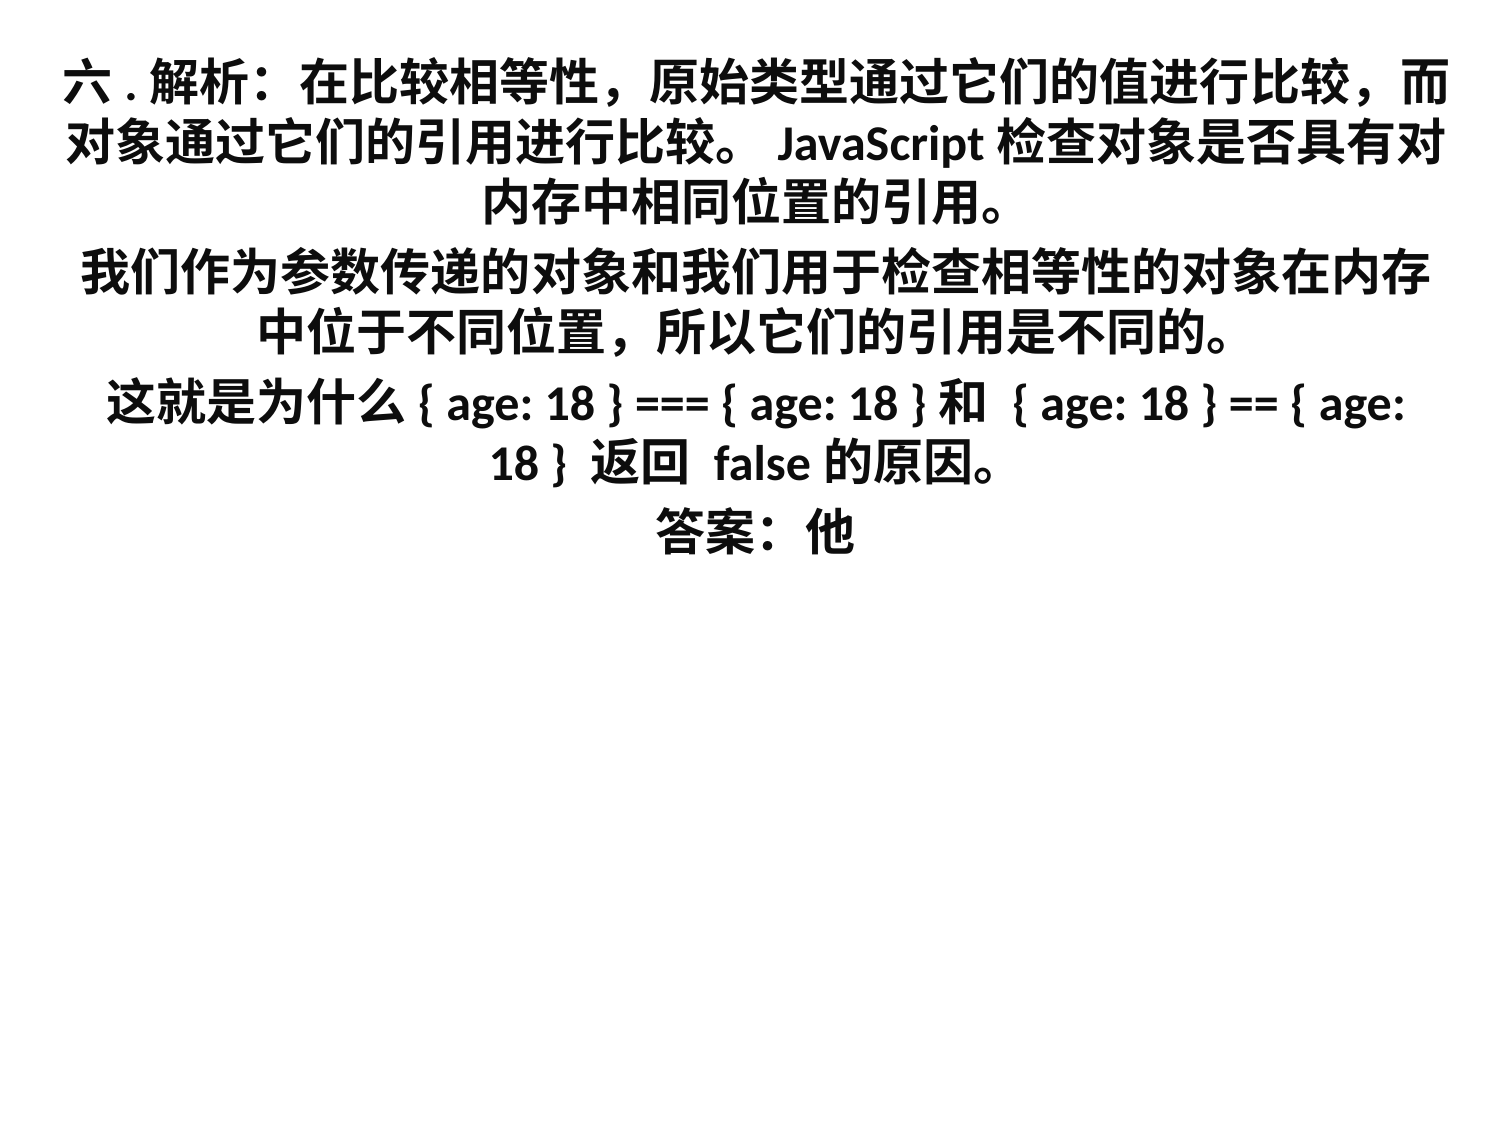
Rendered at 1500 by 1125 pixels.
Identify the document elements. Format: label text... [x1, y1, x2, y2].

subtitle 六.解析：在比较相等性，原始类型通过它们的值进行比较，而对象通过它们的引用进行比较。JavaScript检查对象是否具有对内存中相同位置的引用。 我们作为参数传递的对象和我们用于检查相等性的对象在内存中位于不同位置，所以它们的引用是不同的。 这就是为什么{ age: 18 } === { age: 18 }和 { age: 18 } == { age: 18 } 返回 false的原因。 答案：他 [41, 42, 1471, 1094]
